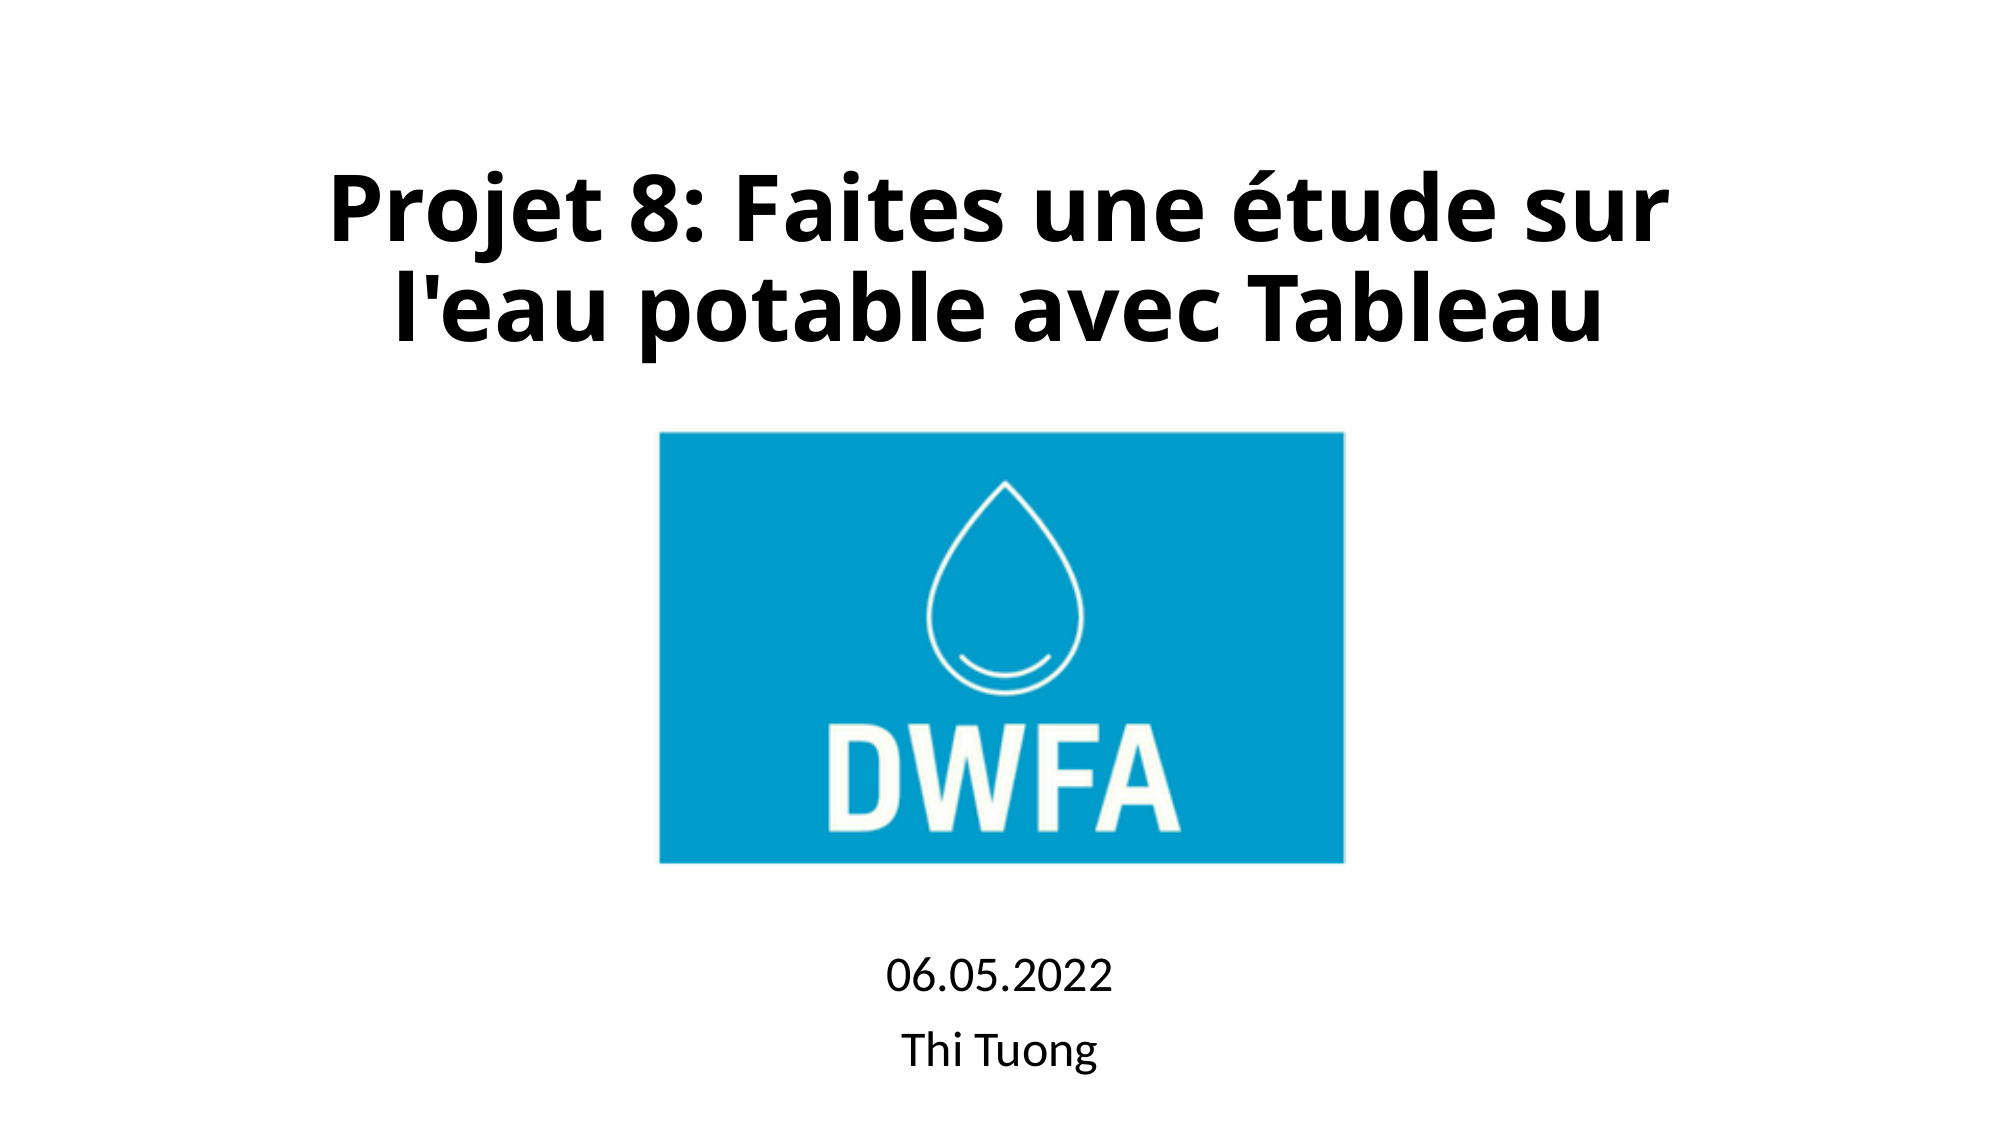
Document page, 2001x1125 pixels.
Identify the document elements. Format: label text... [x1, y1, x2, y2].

subtitle 06.05.2022 Thi Tuong [249, 940, 1750, 1118]
picture [654, 428, 1346, 866]
title Projet 8: Faites une étude sur l'eau potable avec Tableau [249, 87, 1750, 480]
